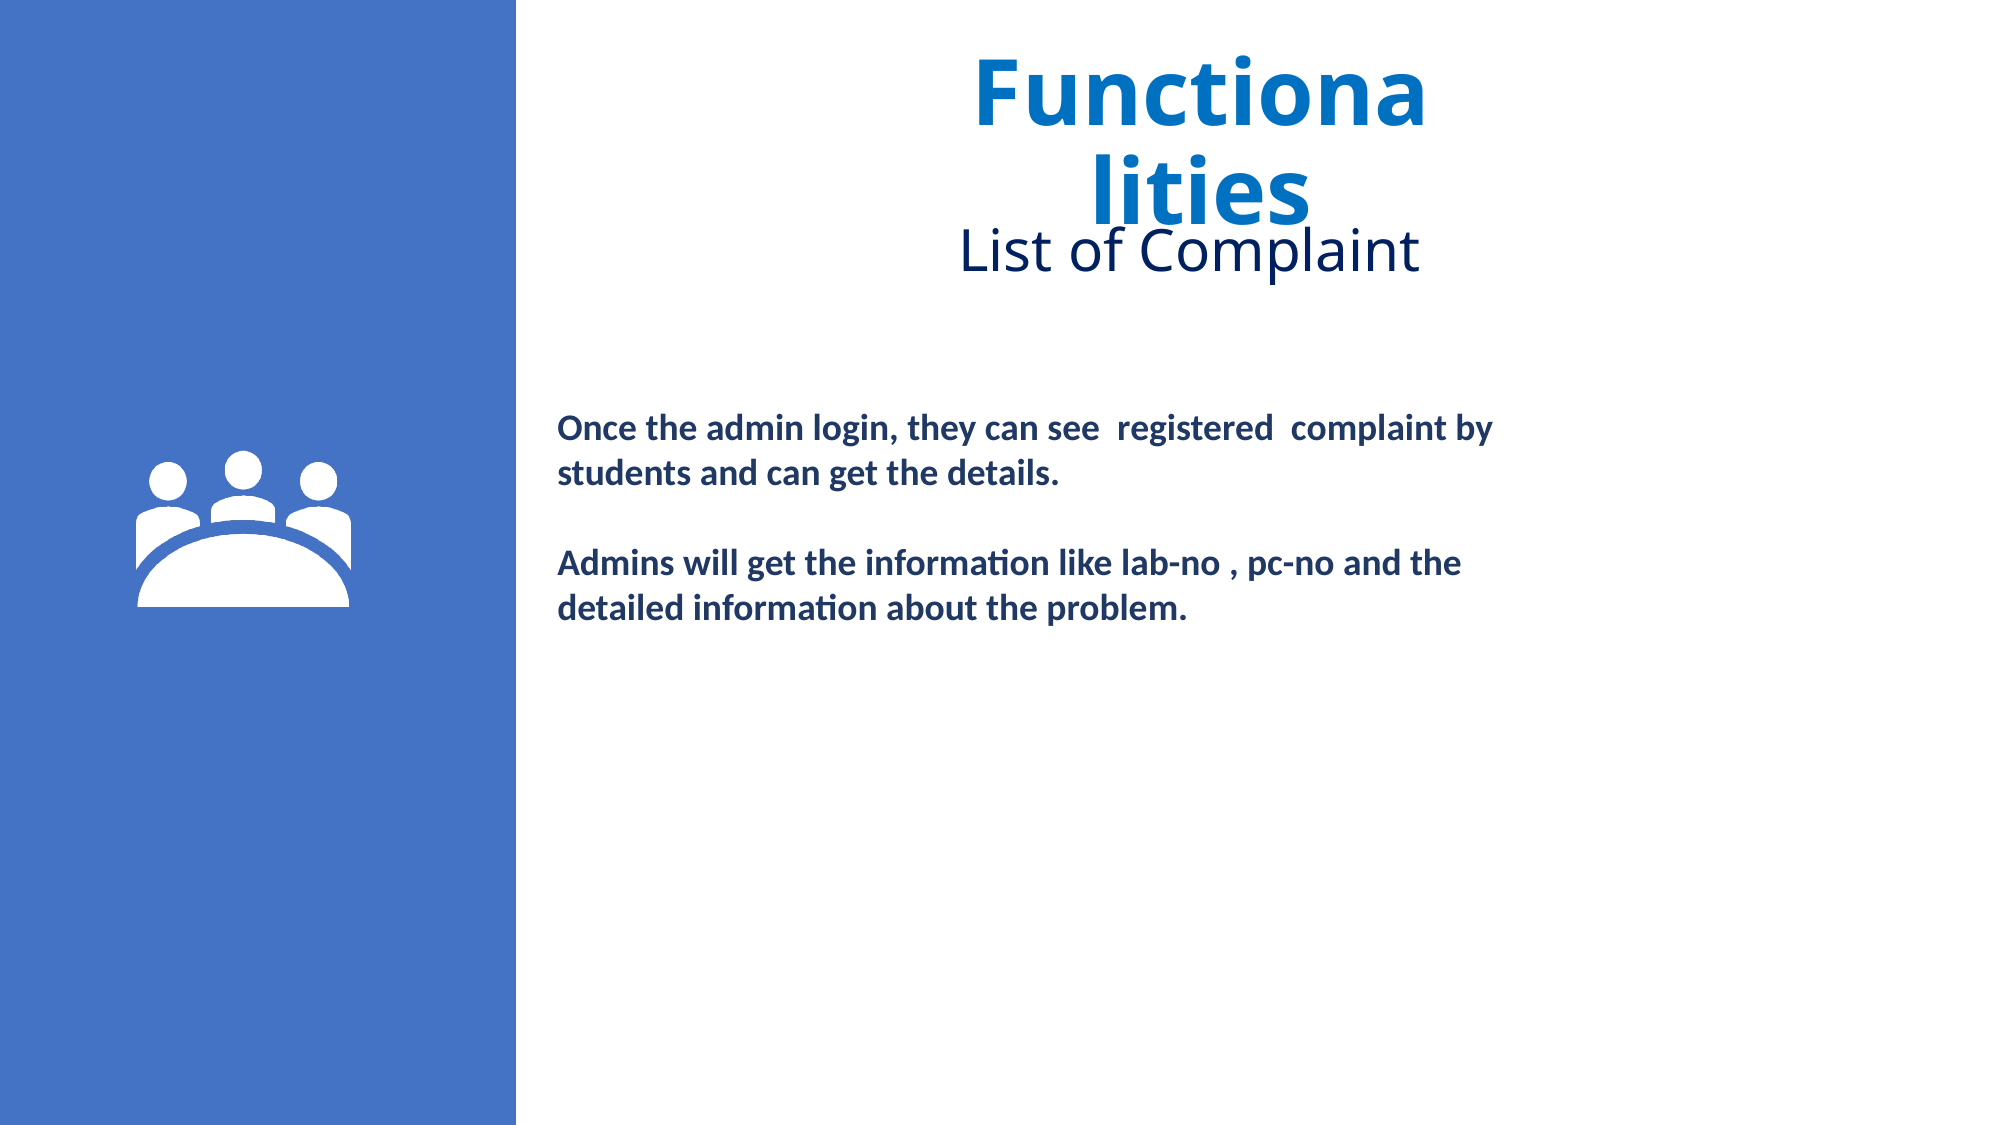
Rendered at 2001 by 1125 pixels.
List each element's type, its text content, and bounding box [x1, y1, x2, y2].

picture [0, 0, 516, 1125]
text_box Once the admin login, they can see registered complaint by students and can get the details. Admins will get the information like lab-no , pc-no and the detailed information about the problem. [542, 395, 1558, 636]
text_box List of Complaint [943, 205, 1459, 291]
title Functionalities [943, 85, 1459, 205]
